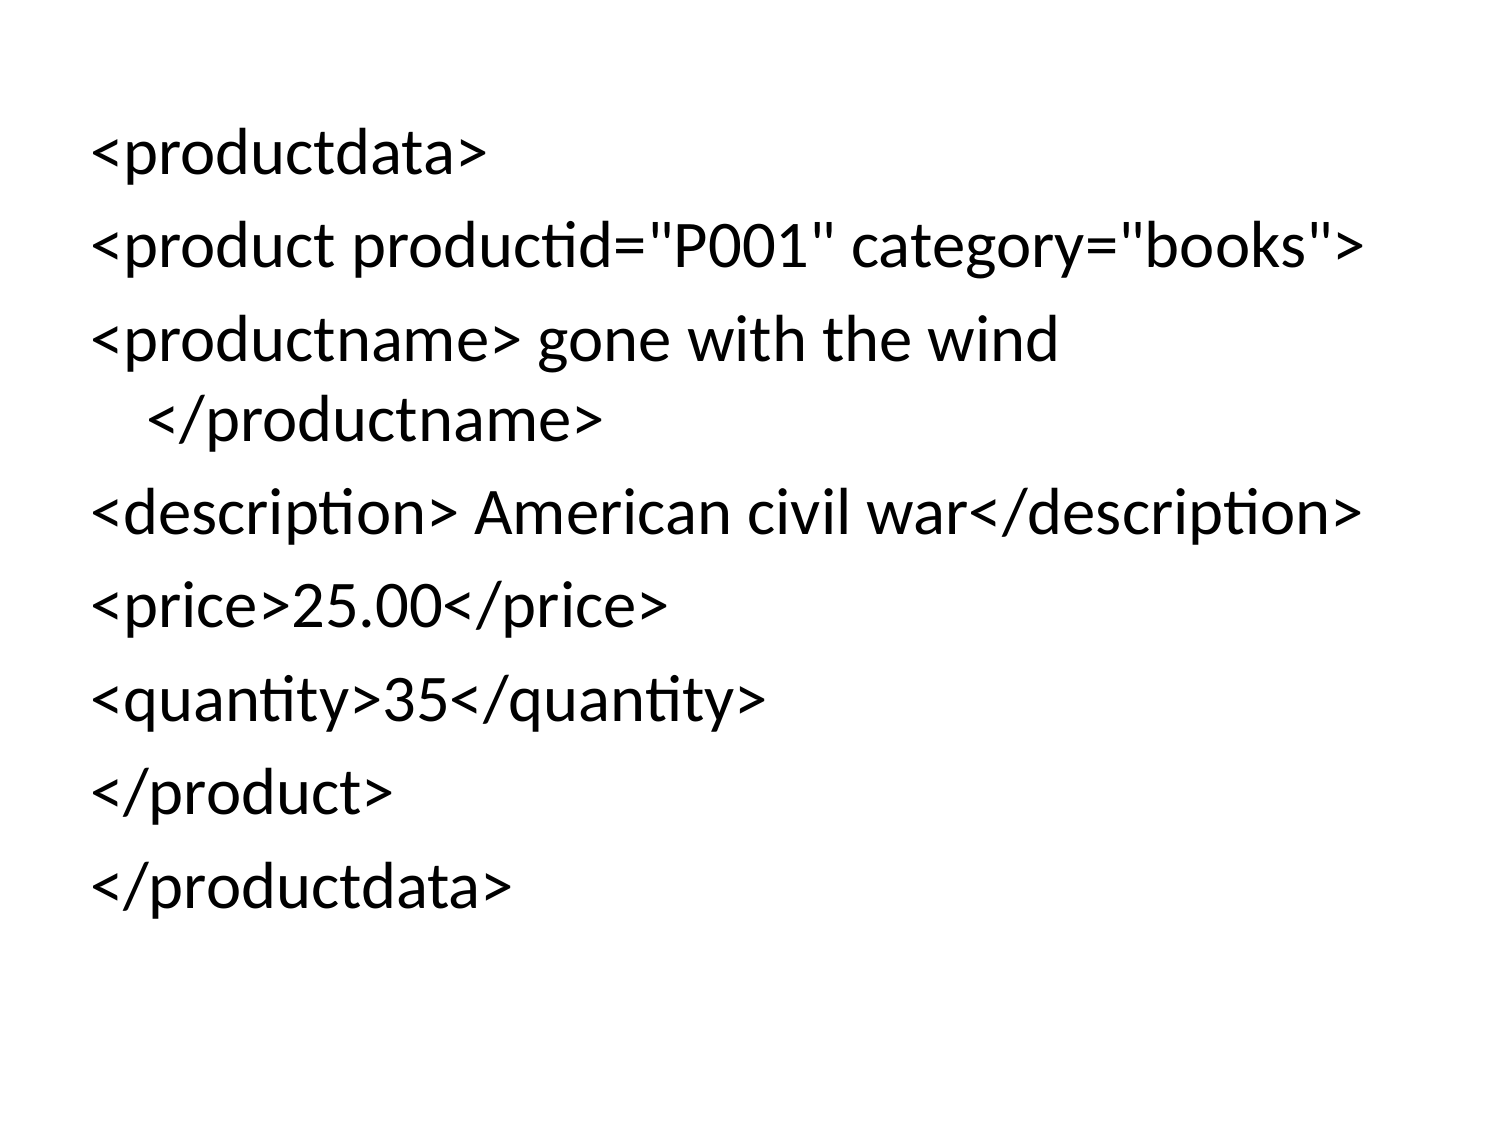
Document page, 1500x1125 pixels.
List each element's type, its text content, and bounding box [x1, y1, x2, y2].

list <productdata> <product productid="P001" category="books"> <productname> gone with the wind </productname> <description> American civil war</description> <price>25.00</price> <quantity>35</quantity> </product> </productdata> [75, 99, 1425, 1005]
